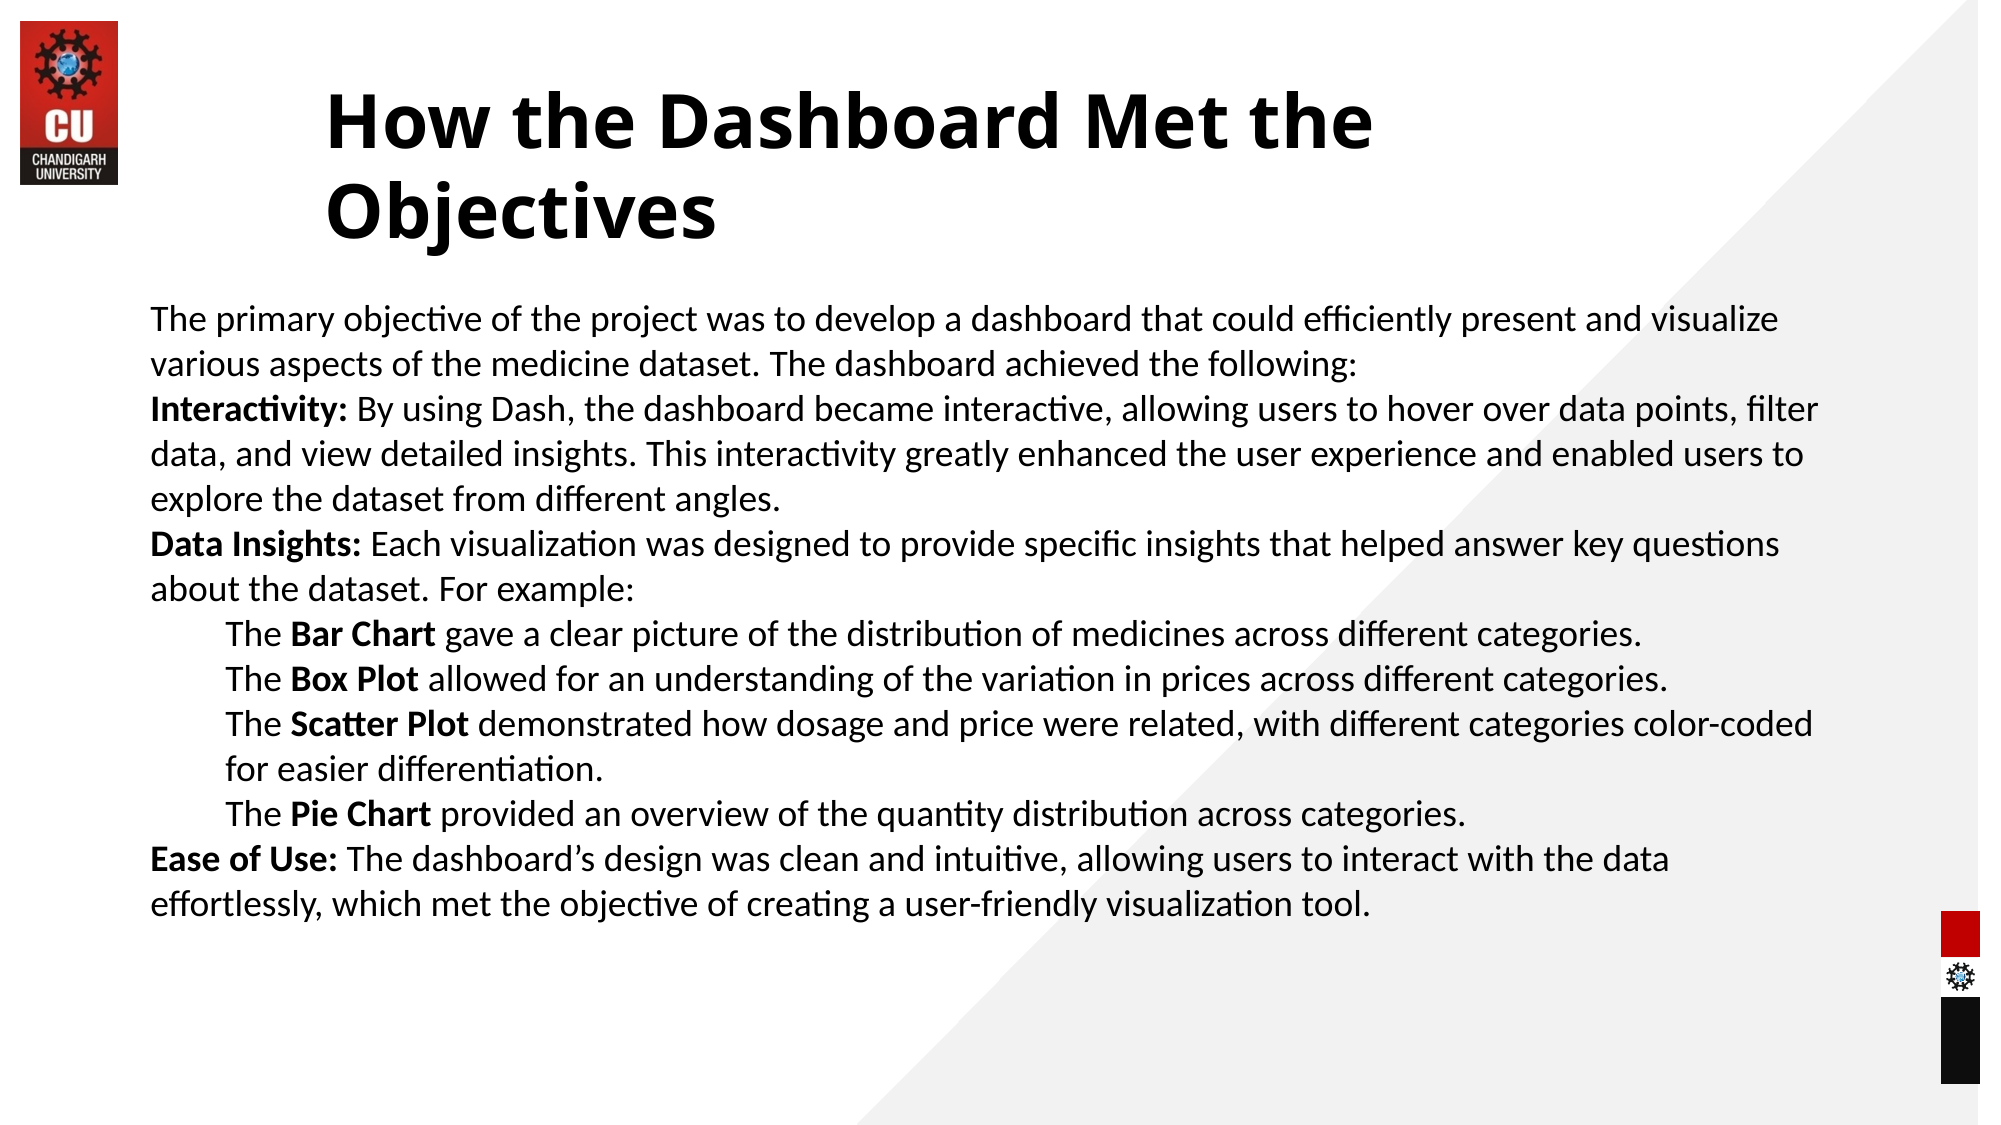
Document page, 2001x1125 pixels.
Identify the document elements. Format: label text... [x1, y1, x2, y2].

list The primary objective of the project was to develop a dashboard that could efficiently present and visualize various aspects of the medicine dataset. The dashboard achieved the following: Interactivity: By using Dash, the dashboard became interactive, allowing users to hover over data points, filter data, and view detailed insights. This interactivity greatly enhanced the user experience and enabled users to explore the dataset from different angles. Data Insights: Each visualization was designed to provide specific insights that helped answer key questions about the dataset. For example: The Bar Chart gave a clear picture of the distribution of medicines across different categories. The Box Plot allowed for an understanding of the variation in prices across different categories. The Scatter Plot demonstrated how dosage and price were related, with different categories color-coded for easier differentiation. The Pie Chart provided an overview of the quantity distribution across categories. Ease of Use: The dashboard’s design was clean and intuitive, allowing users to interact with the data effortlessly, which met the objective of creating a user-friendly visualization tool. [150, 294, 1850, 976]
picture [20, 0, 1980, 1125]
title How the Dashboard Met the Objectives [324, 73, 1538, 256]
